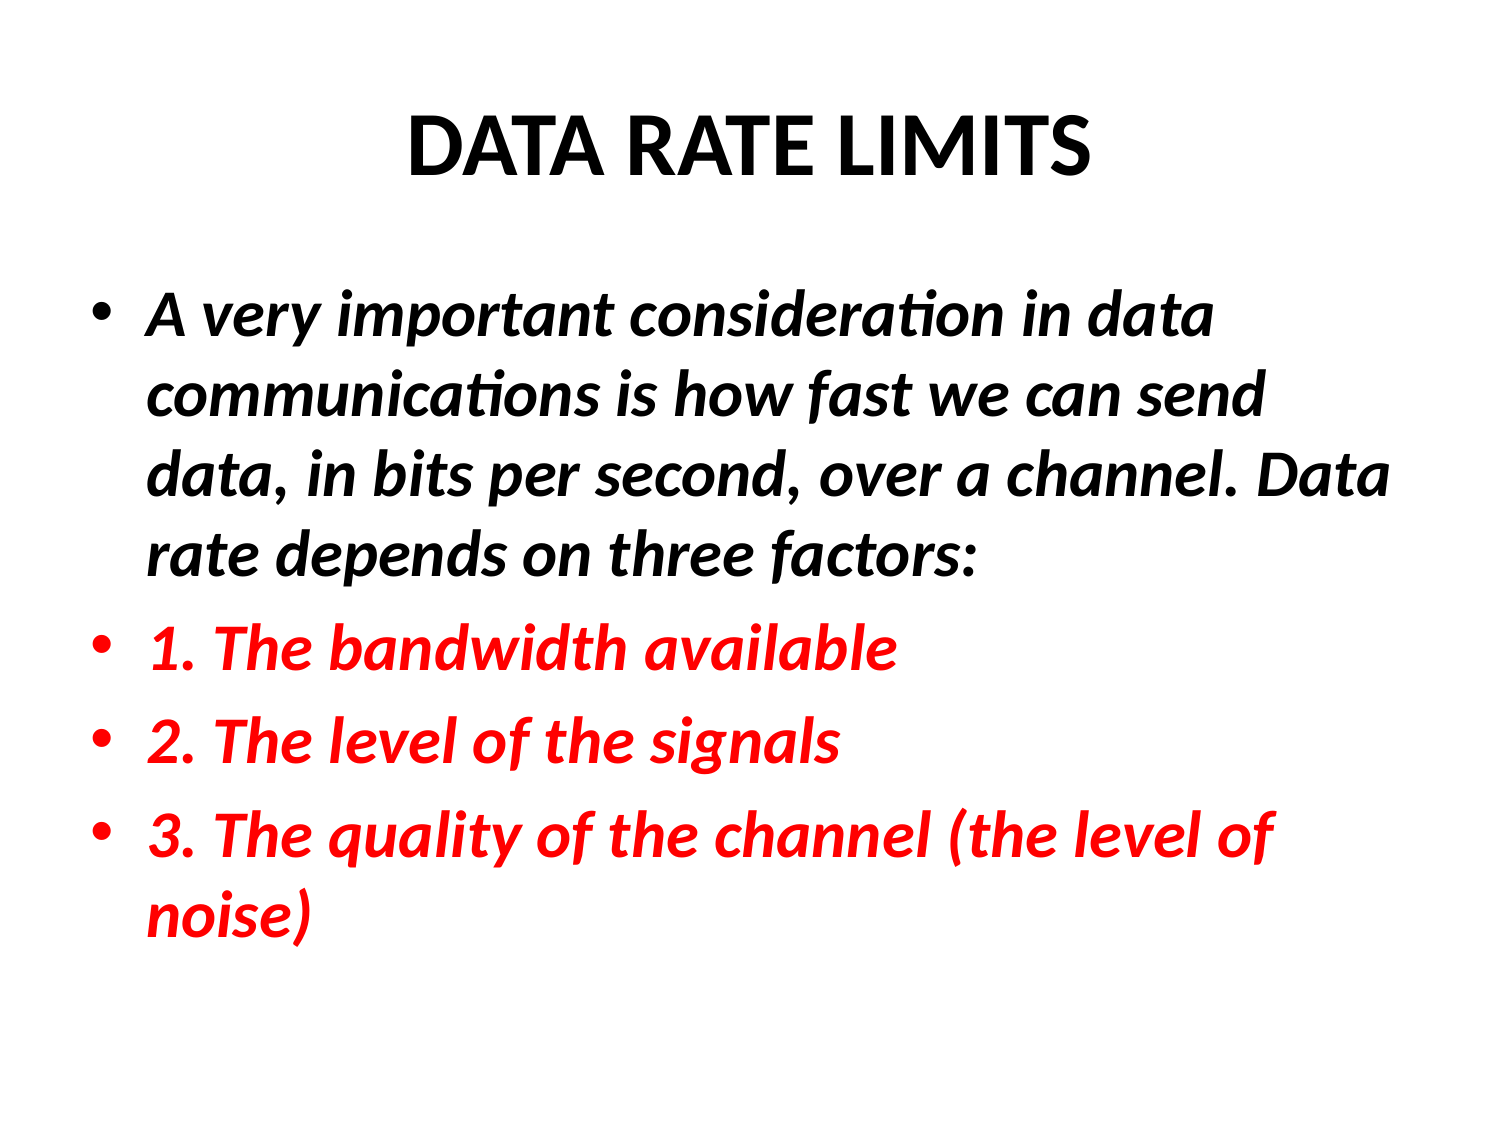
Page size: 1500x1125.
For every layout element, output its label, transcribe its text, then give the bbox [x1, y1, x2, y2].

title DATA RATE LIMITS [75, 45, 1425, 233]
list A very important consideration in data communications is how fast we can send data, in bits per second, over a channel. Data rate depends on three factors: 1. The bandwidth available 2. The level of the signals 3. The quality of the channel (the level of noise) [75, 262, 1425, 1005]
